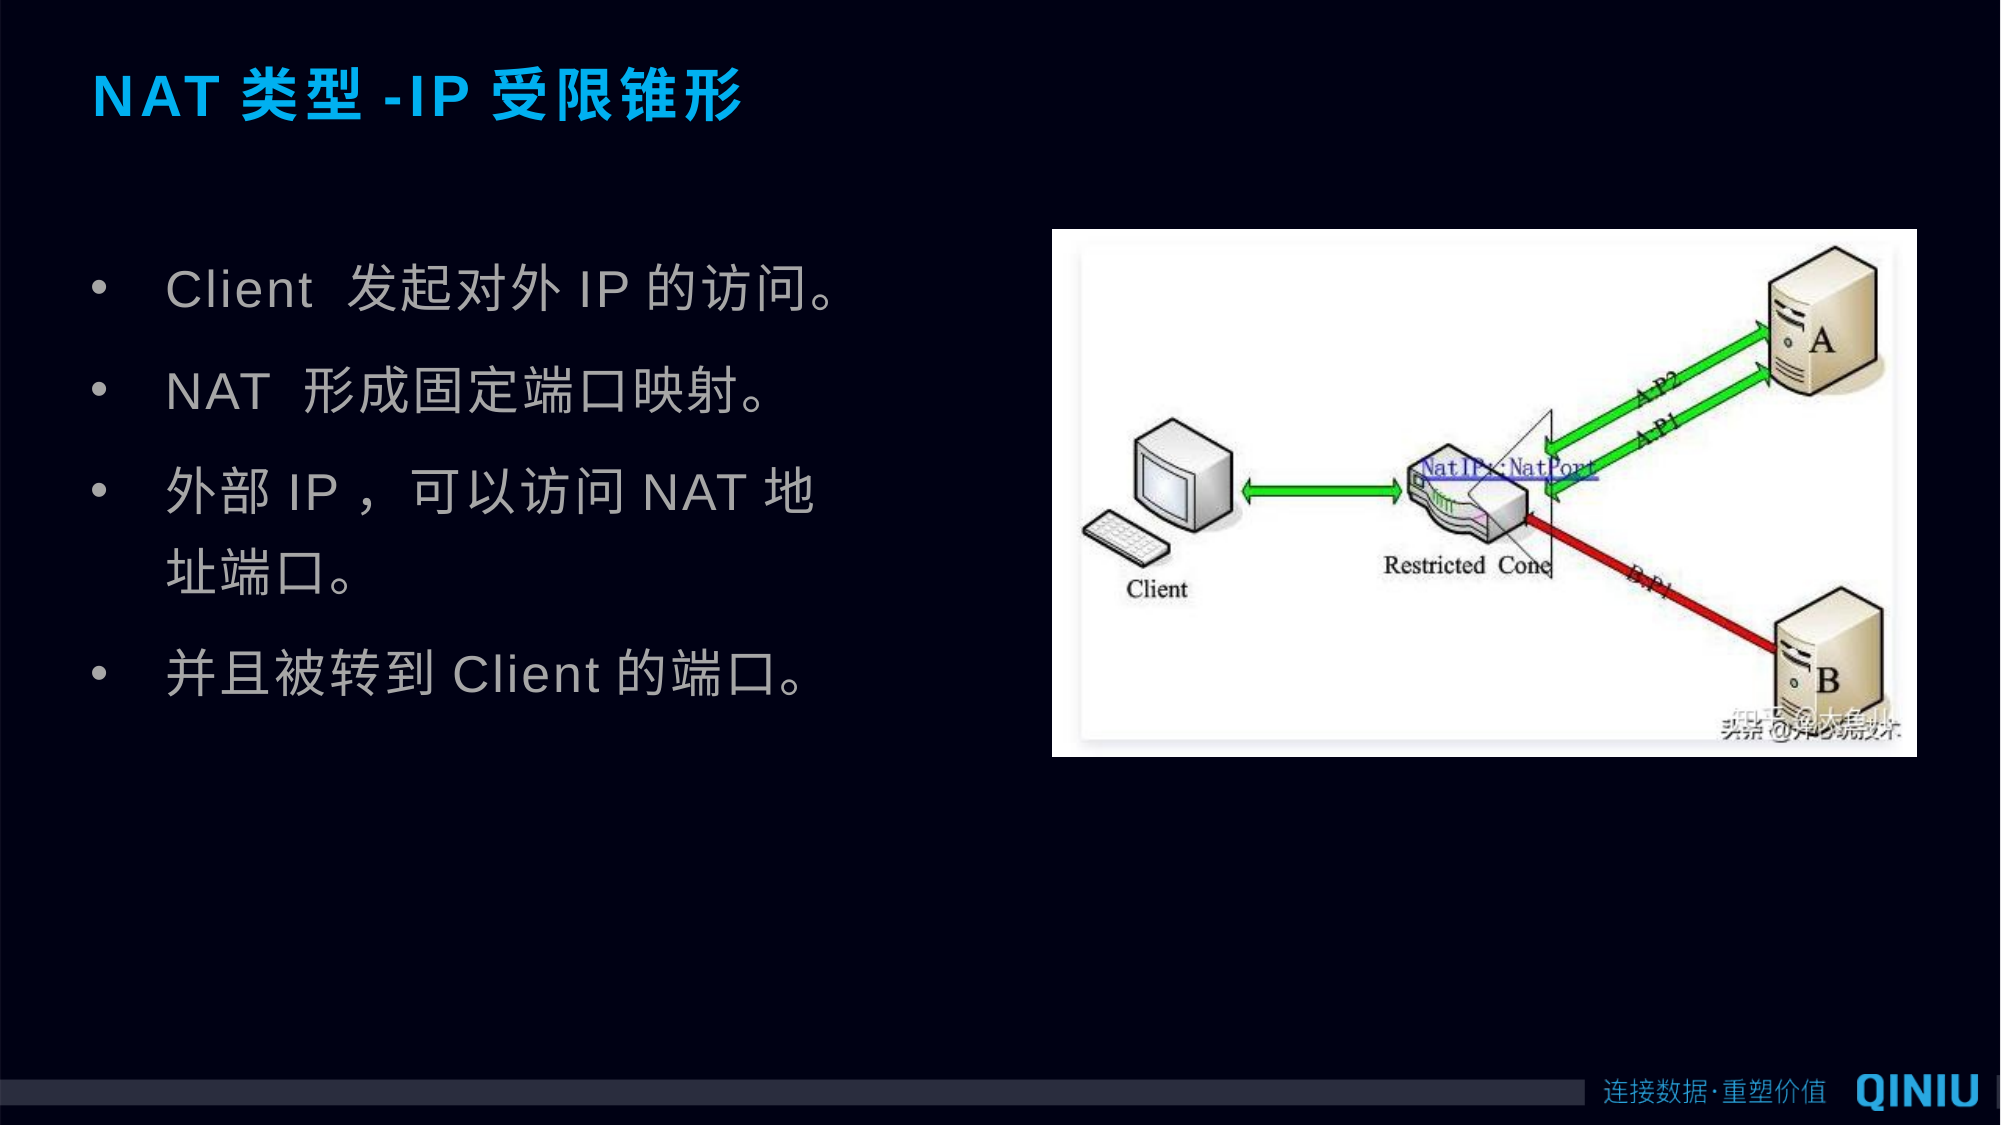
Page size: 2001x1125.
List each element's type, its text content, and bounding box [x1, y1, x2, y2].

title NAT类型-IP受限锥形 [77, 9, 1353, 136]
list Client 发起对外IP的访问。 NAT 形成固定端口映射。 外部IP，可以访问NAT地址端口。 并且被转到Client的端口。 [75, 229, 855, 995]
picture [0, 0, 2001, 1125]
